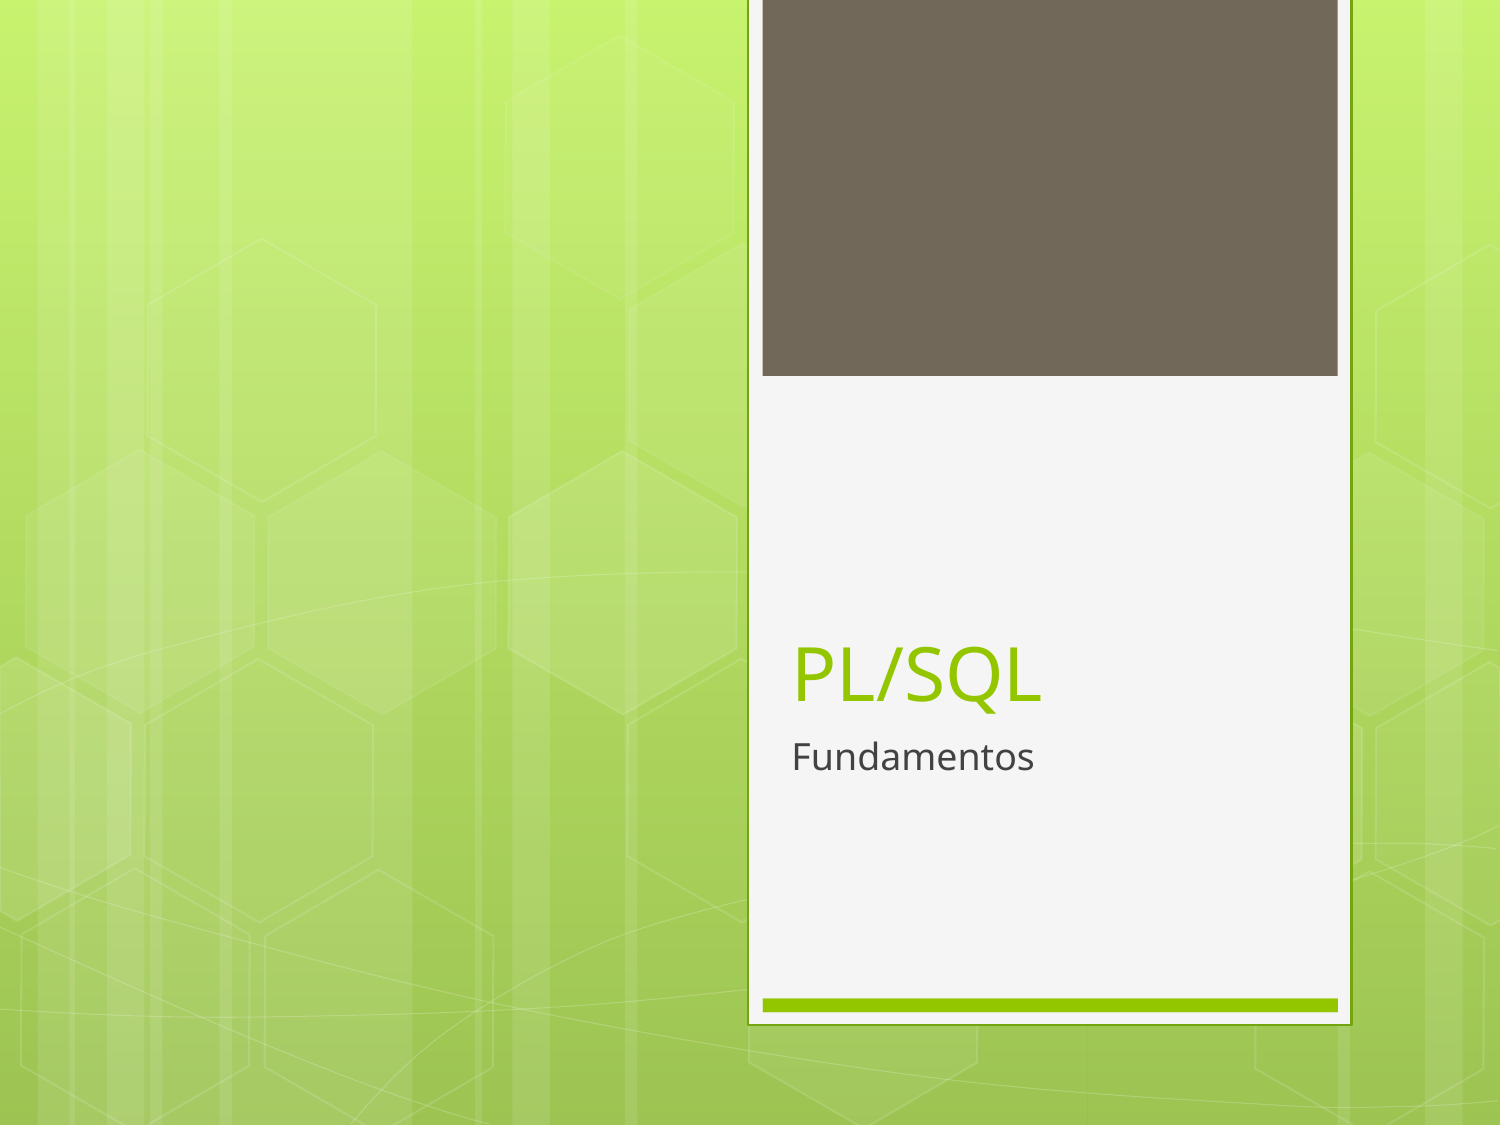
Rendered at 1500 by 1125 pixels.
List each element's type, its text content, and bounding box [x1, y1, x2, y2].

subtitle Fundamentos [776, 725, 1320, 933]
title PL/SQL [776, 444, 1320, 724]
